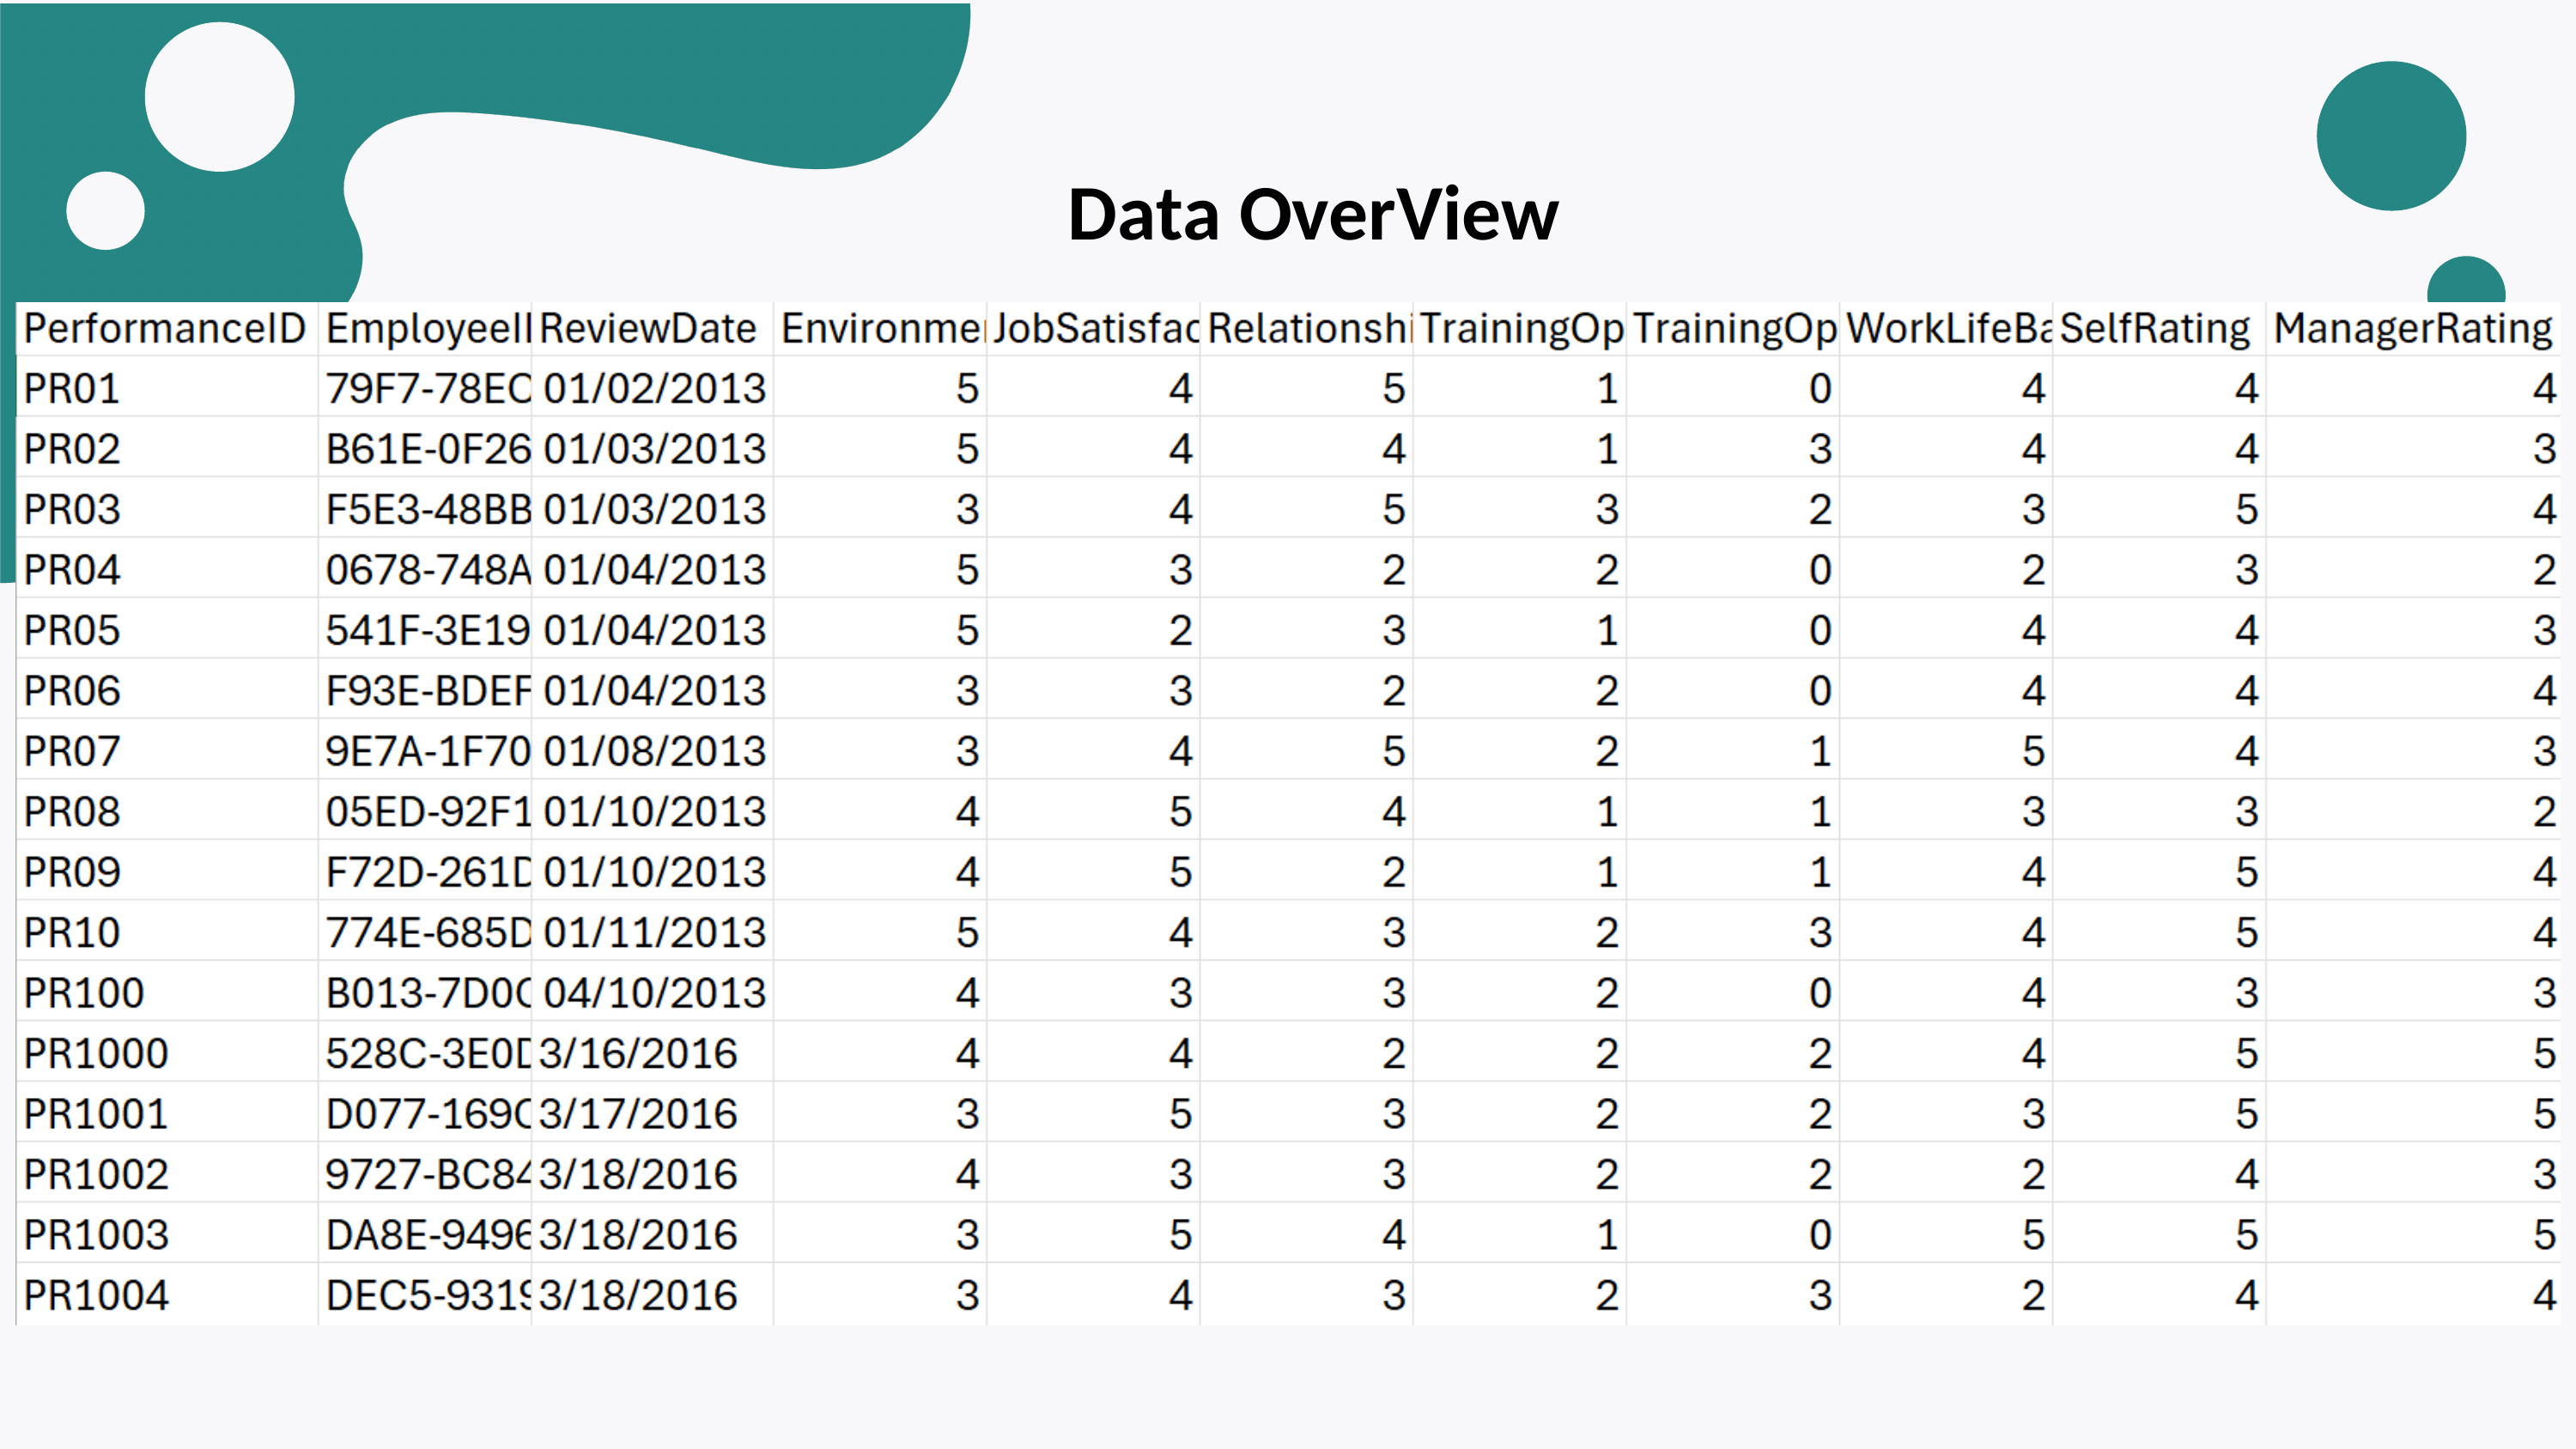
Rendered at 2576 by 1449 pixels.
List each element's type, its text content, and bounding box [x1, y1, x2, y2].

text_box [2316, 61, 2467, 211]
text_box [0, 3, 975, 584]
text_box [144, 21, 295, 173]
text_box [66, 171, 145, 251]
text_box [2427, 256, 2506, 299]
picture [15, 301, 2561, 1326]
title Data OverView [734, 128, 1894, 289]
